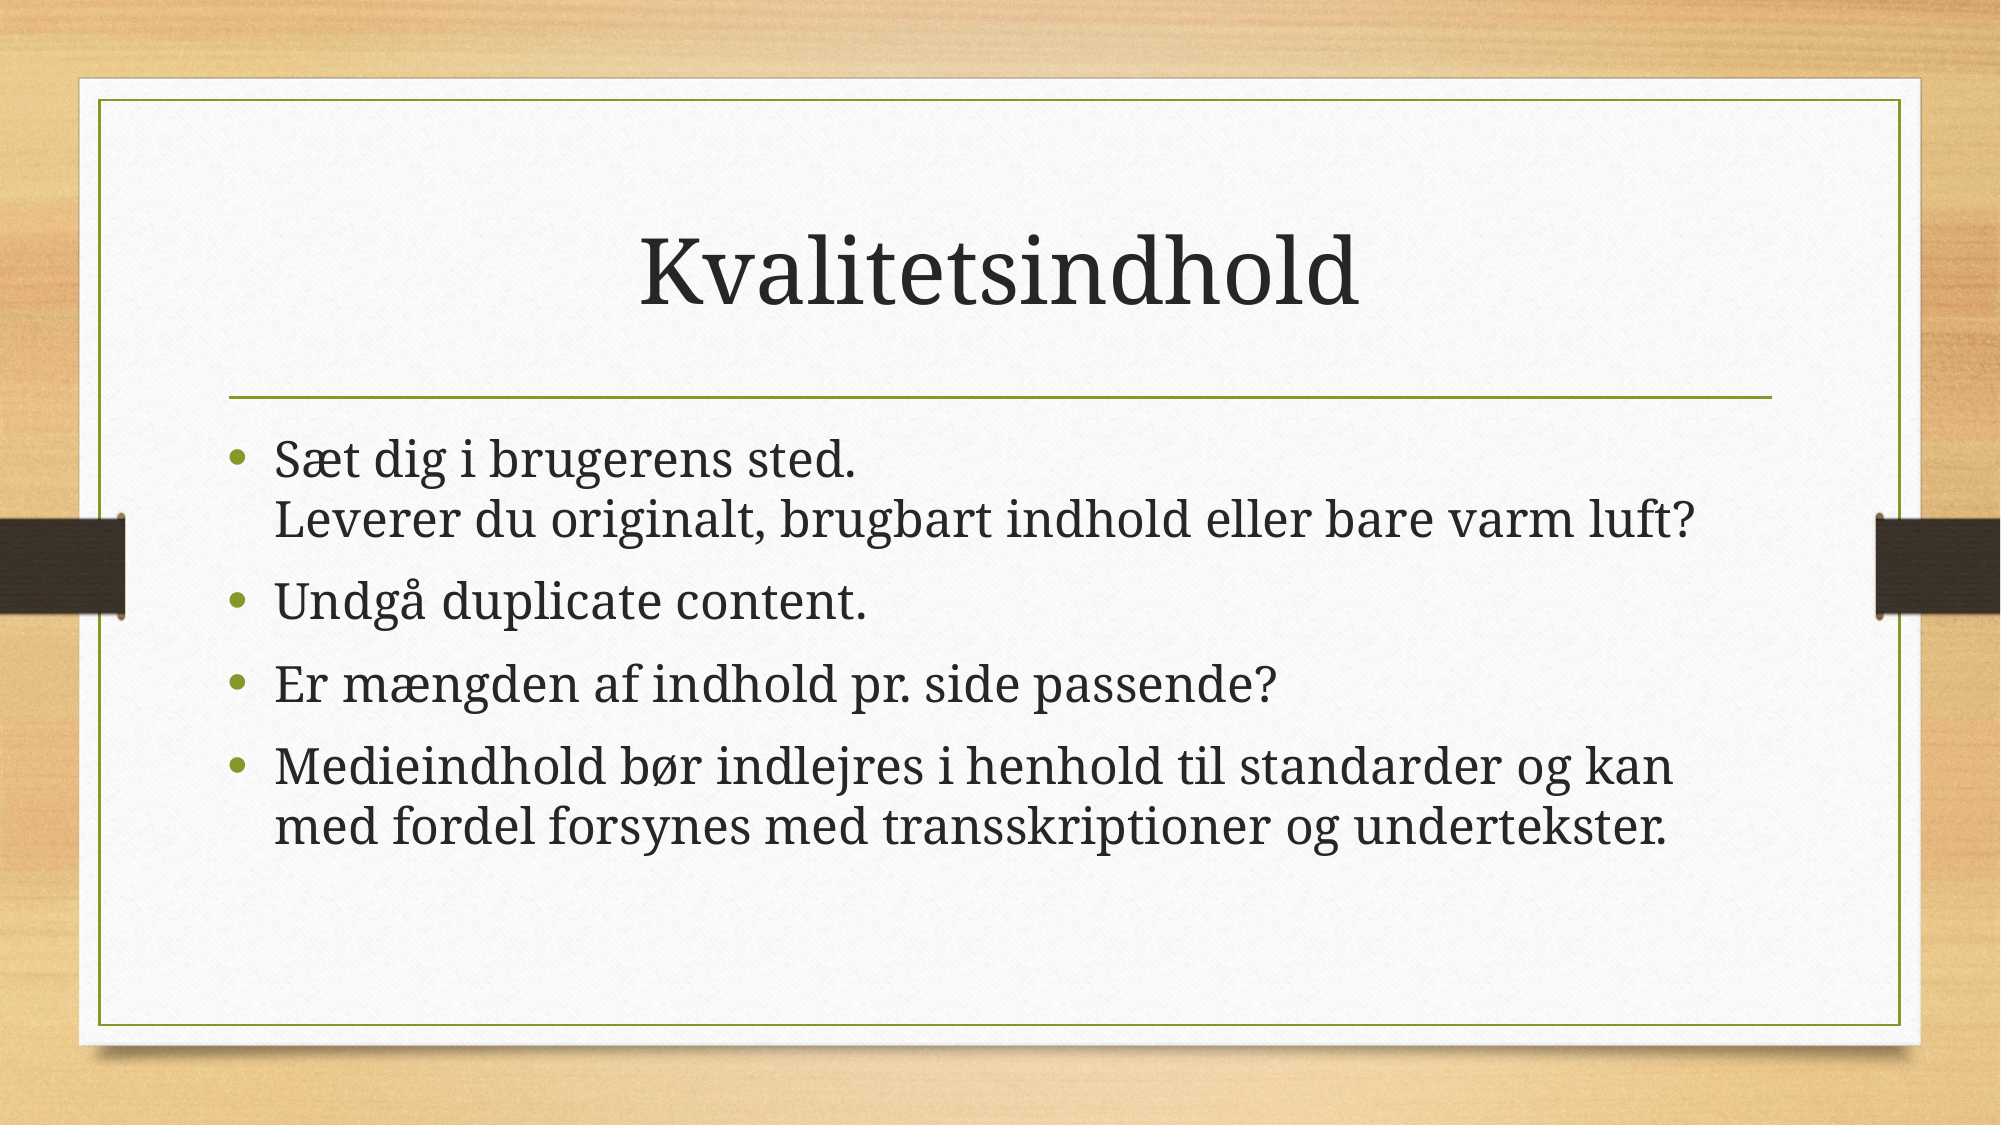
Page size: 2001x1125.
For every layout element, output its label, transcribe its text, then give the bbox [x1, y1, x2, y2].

list Sæt dig i brugerens sted. Leverer du originalt, brugbart indhold eller bare varm luft? Undgå duplicate content. Er mængden af indhold pr. side passende? Medieindhold bør indlejres i henhold til standarder og kan med fordel forsynes med transskriptioner og undertekster. [212, 419, 1788, 964]
picture [0, 0, 2001, 1125]
title Kvalitetsindhold [212, 161, 1788, 375]
